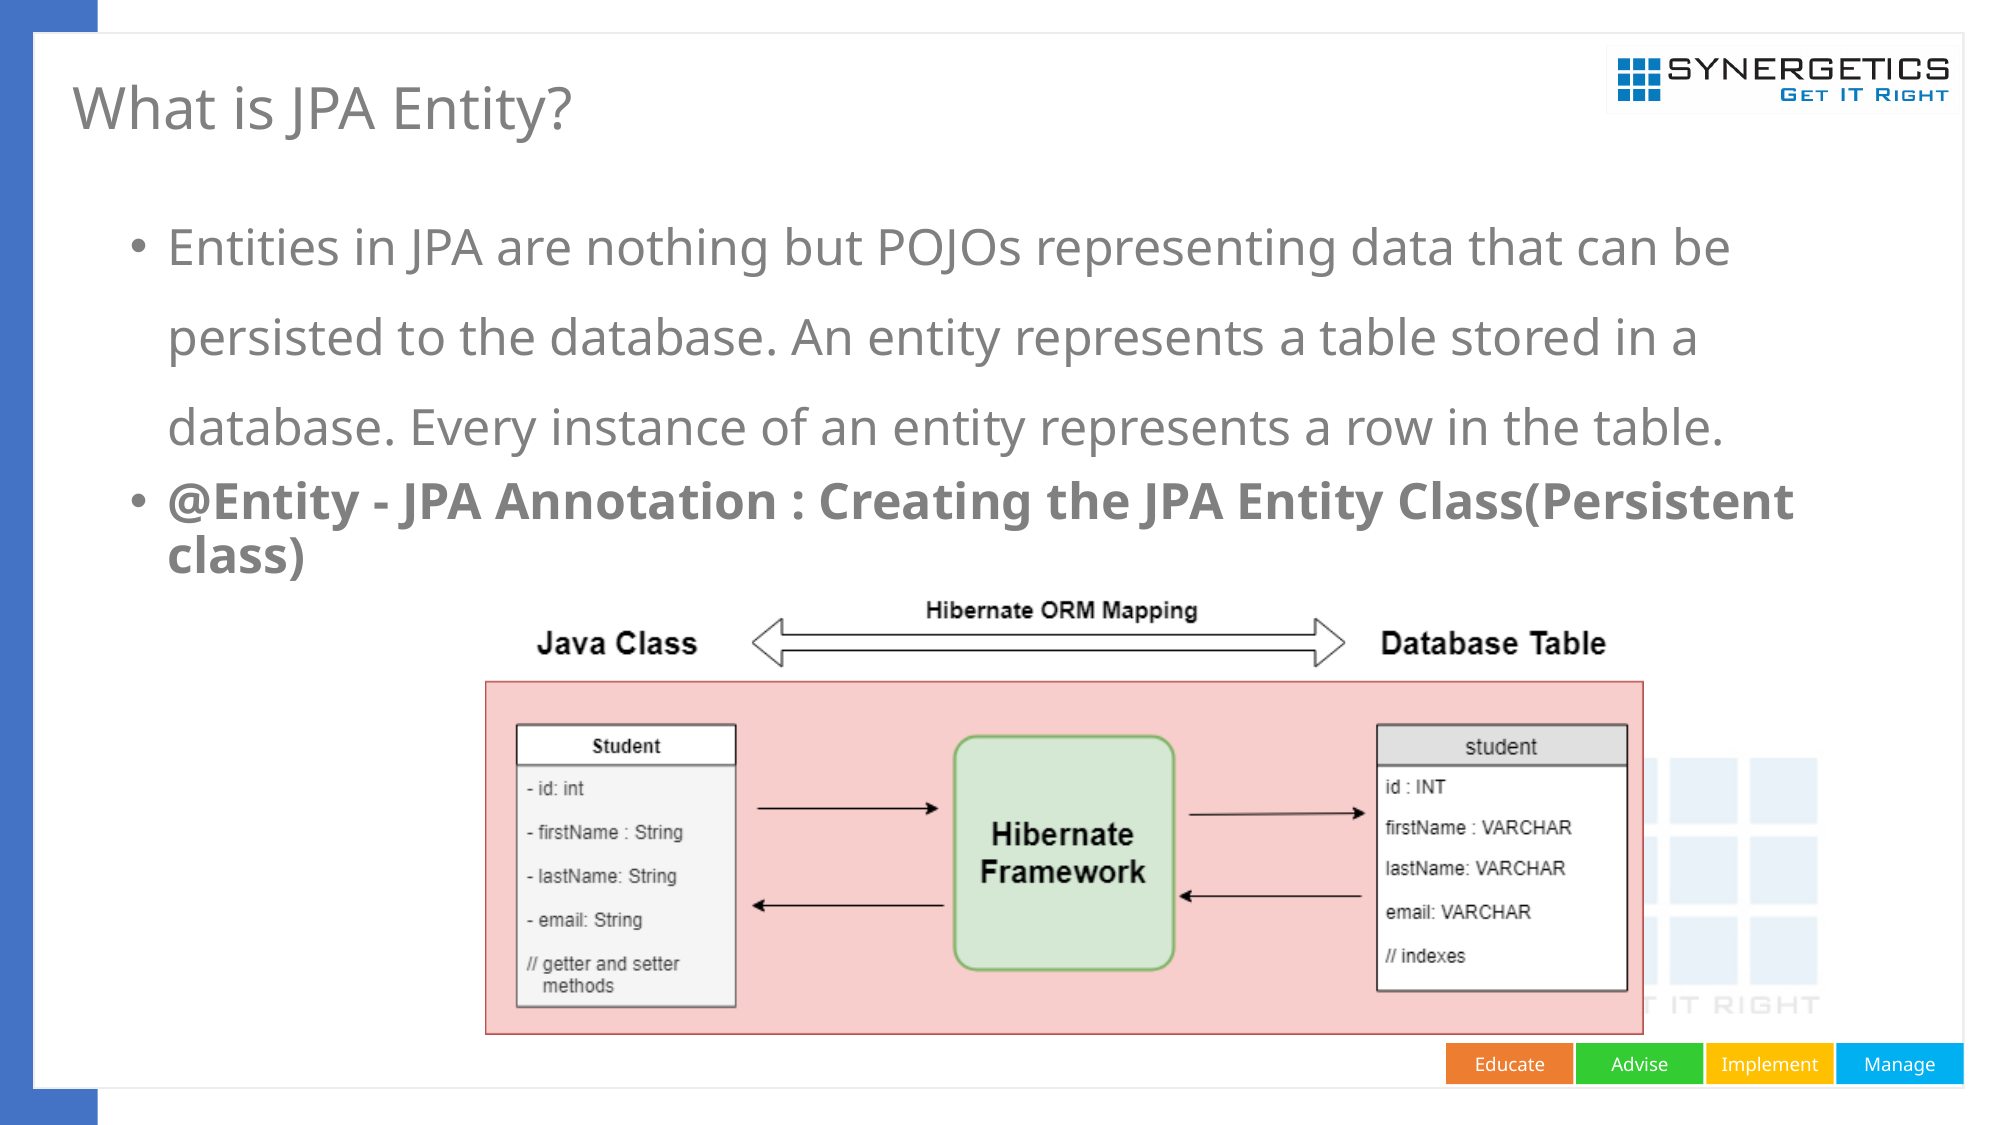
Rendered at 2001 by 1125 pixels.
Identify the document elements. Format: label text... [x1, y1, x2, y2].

picture [485, 592, 1644, 1035]
picture [1607, 45, 1960, 114]
title What is JPA Entity? [57, 45, 1607, 177]
list Entities in JPA are nothing but POJOs representing data that can be persisted to the database. An entity represents a table stored in a database. Every instance of an entity represents a row in the table. @Entity - JPA Annotation : Creating the JPA Entity Class(Persistent class) [114, 177, 1926, 1007]
